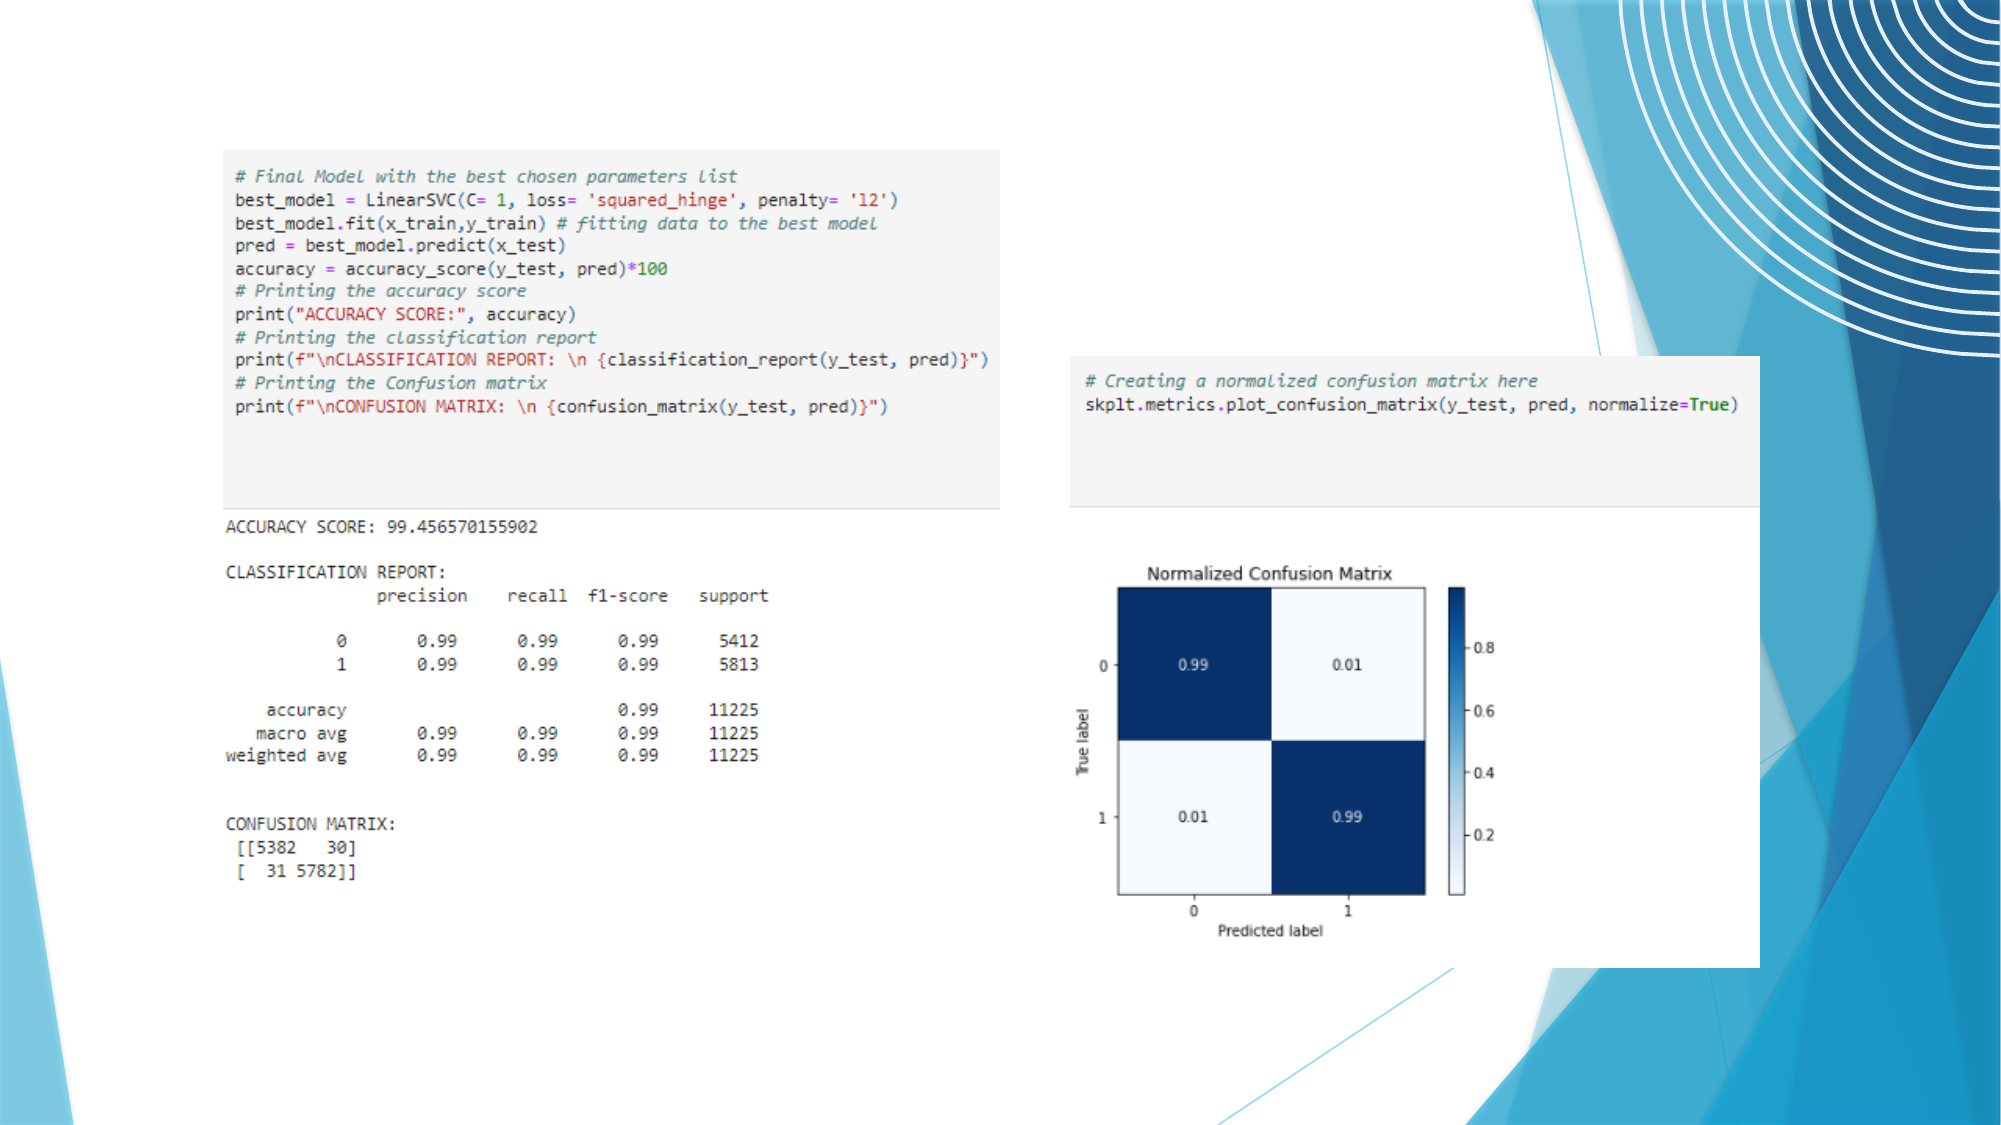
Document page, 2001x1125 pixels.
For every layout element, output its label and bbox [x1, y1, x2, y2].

picture [222, 149, 1001, 896]
picture [1069, 355, 1760, 968]
